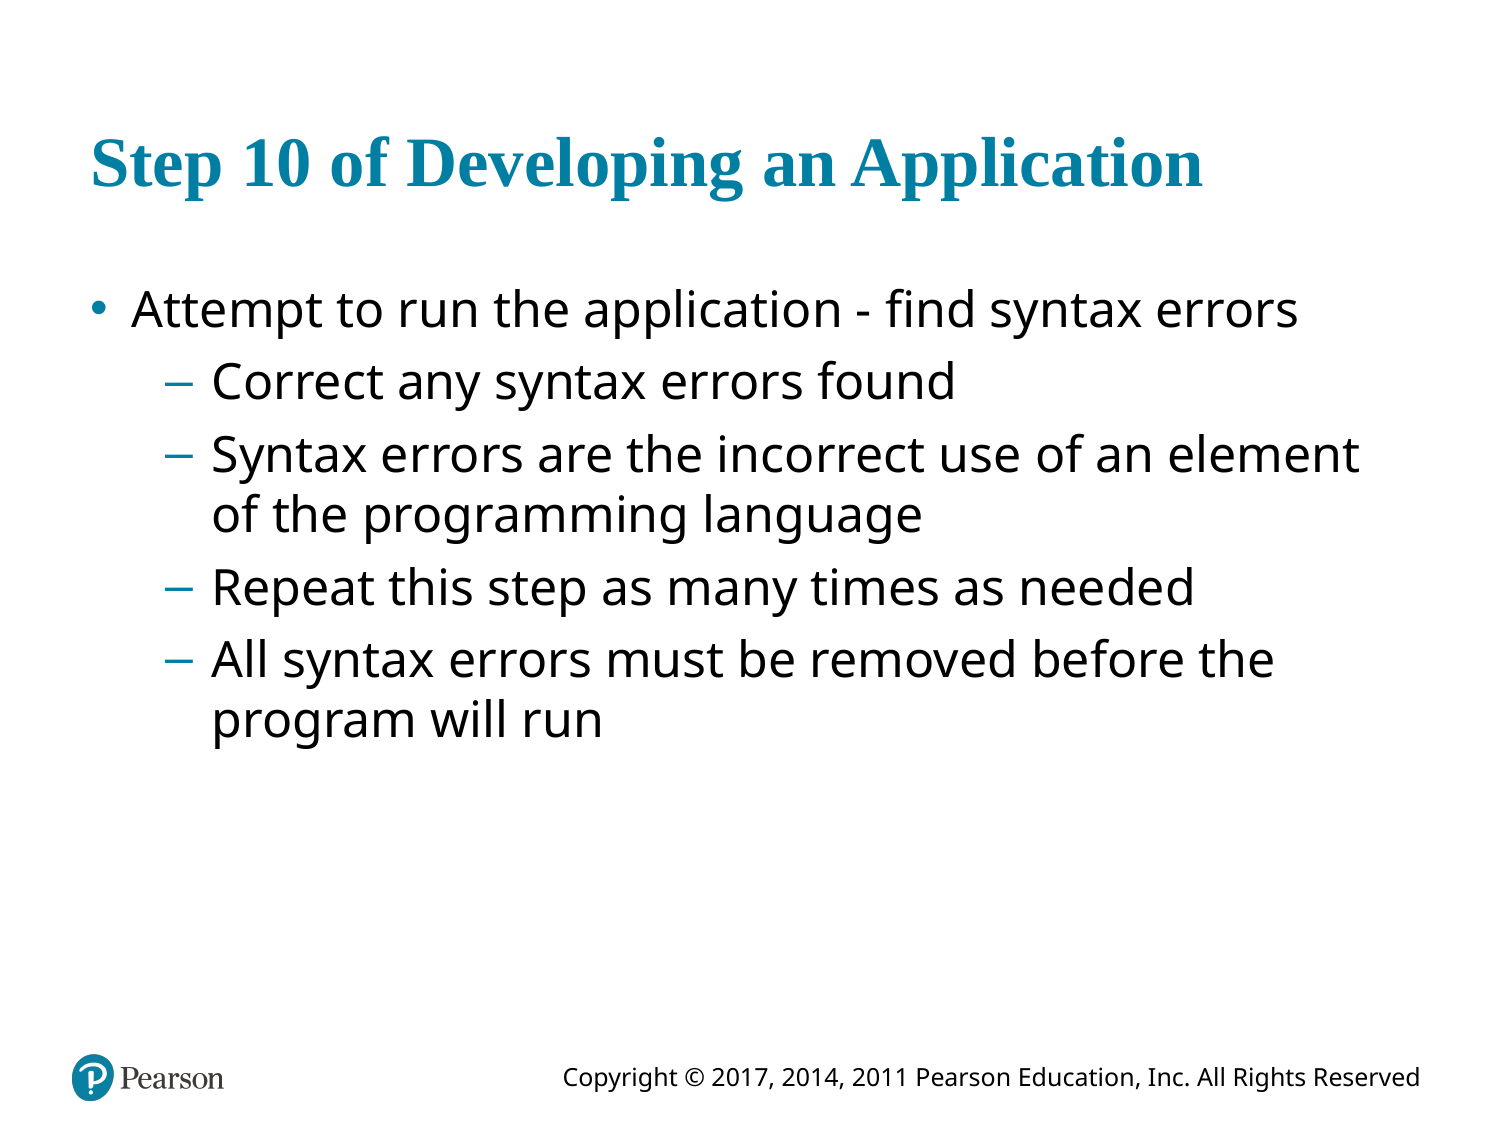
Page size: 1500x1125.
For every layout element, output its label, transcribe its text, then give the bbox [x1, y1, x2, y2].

picture [72, 1087, 83, 1101]
title Step 10 of Developing an Application [75, 0, 1425, 216]
picture [98, 1054, 224, 1101]
list Attempt to run the application - find syntax errors Correct any syntax errors found Syntax errors are the incorrect use of an element of the programming language Repeat this step as many times as needed All syntax errors must be removed before the program will run [75, 262, 1425, 931]
picture [72, 1054, 88, 1070]
picture [80, 1063, 106, 1088]
